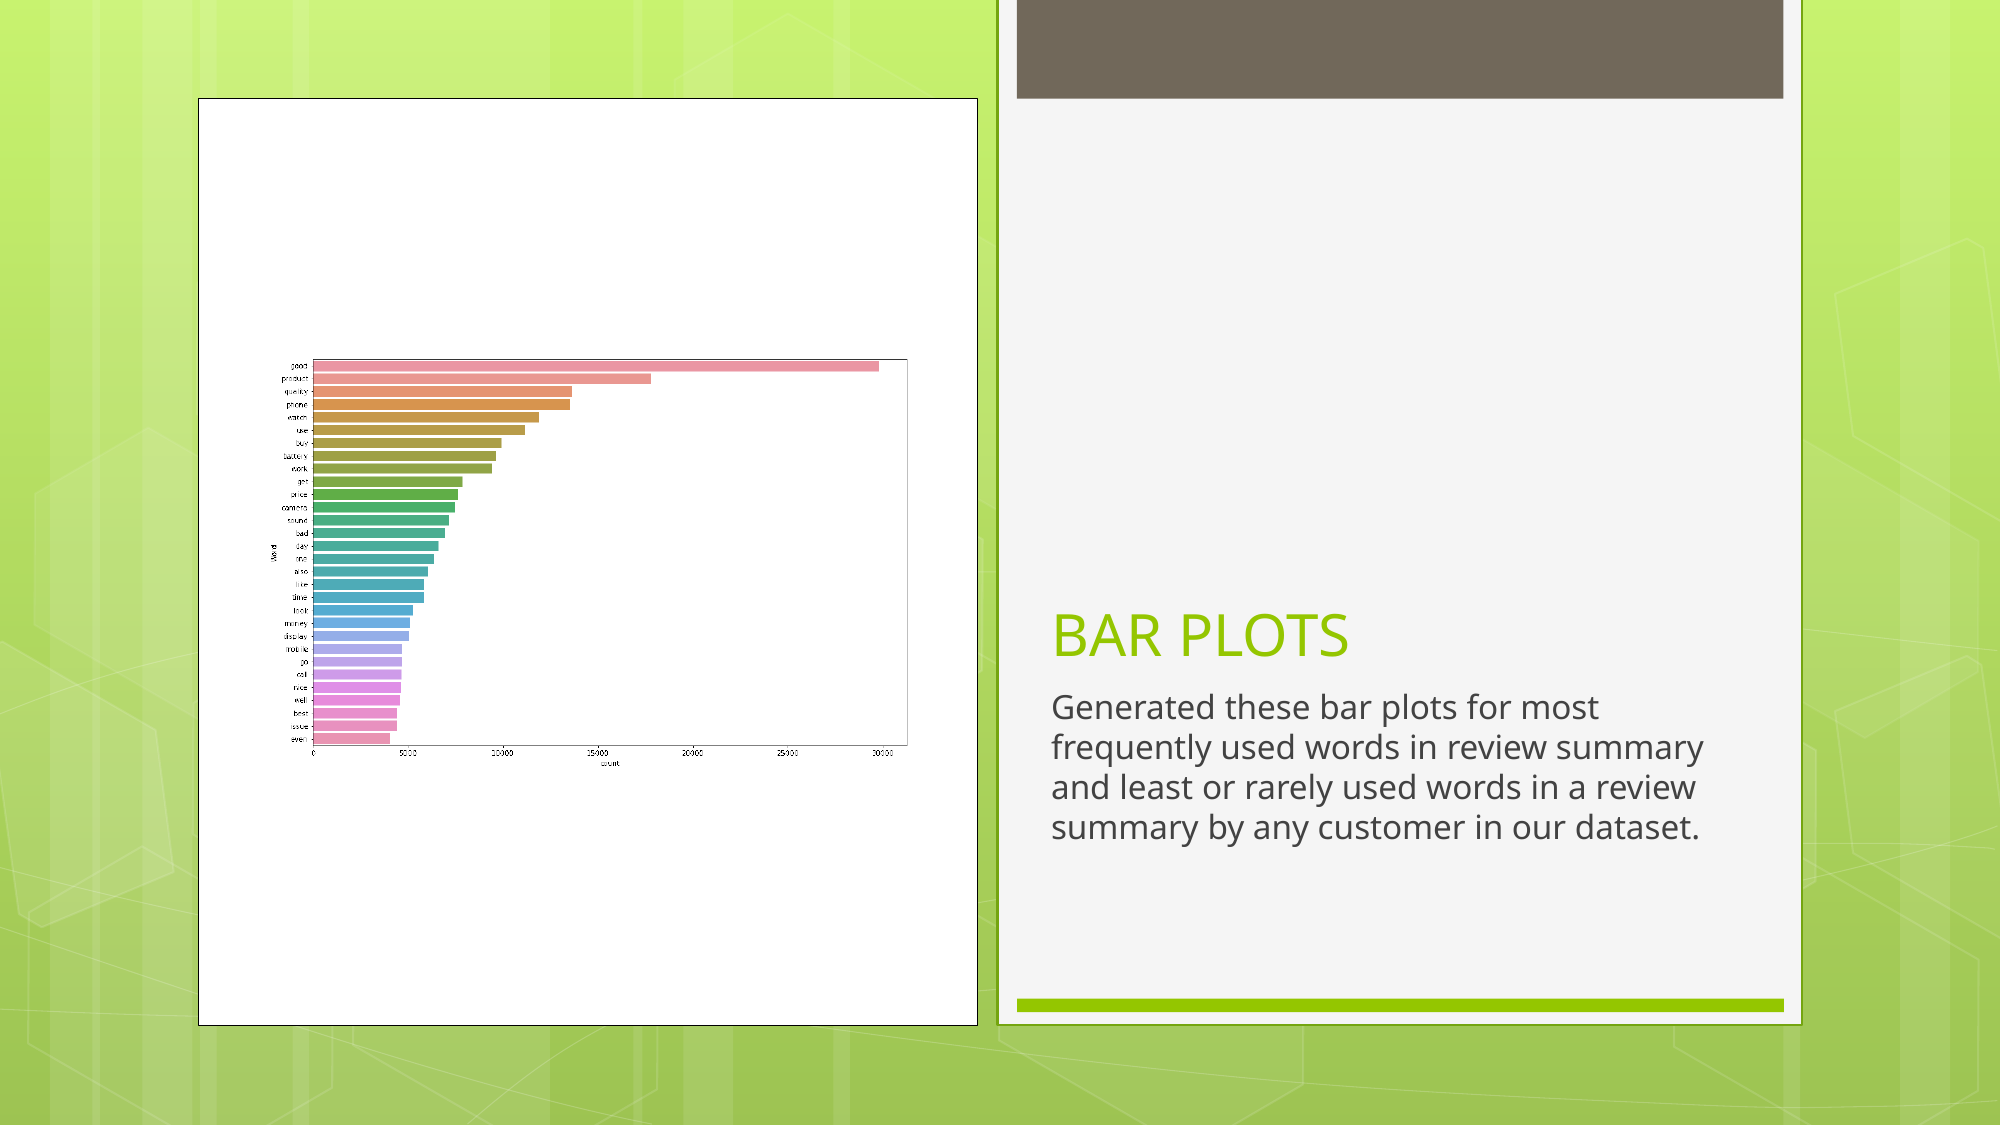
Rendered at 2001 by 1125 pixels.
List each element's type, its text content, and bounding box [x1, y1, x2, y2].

title BAR PLOTS [1036, 435, 1760, 676]
list Generated these bar plots for most frequently used words in review summary and least or rarely used words in a review summary by any customer in our dataset. [1036, 678, 1758, 928]
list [250, 354, 927, 772]
